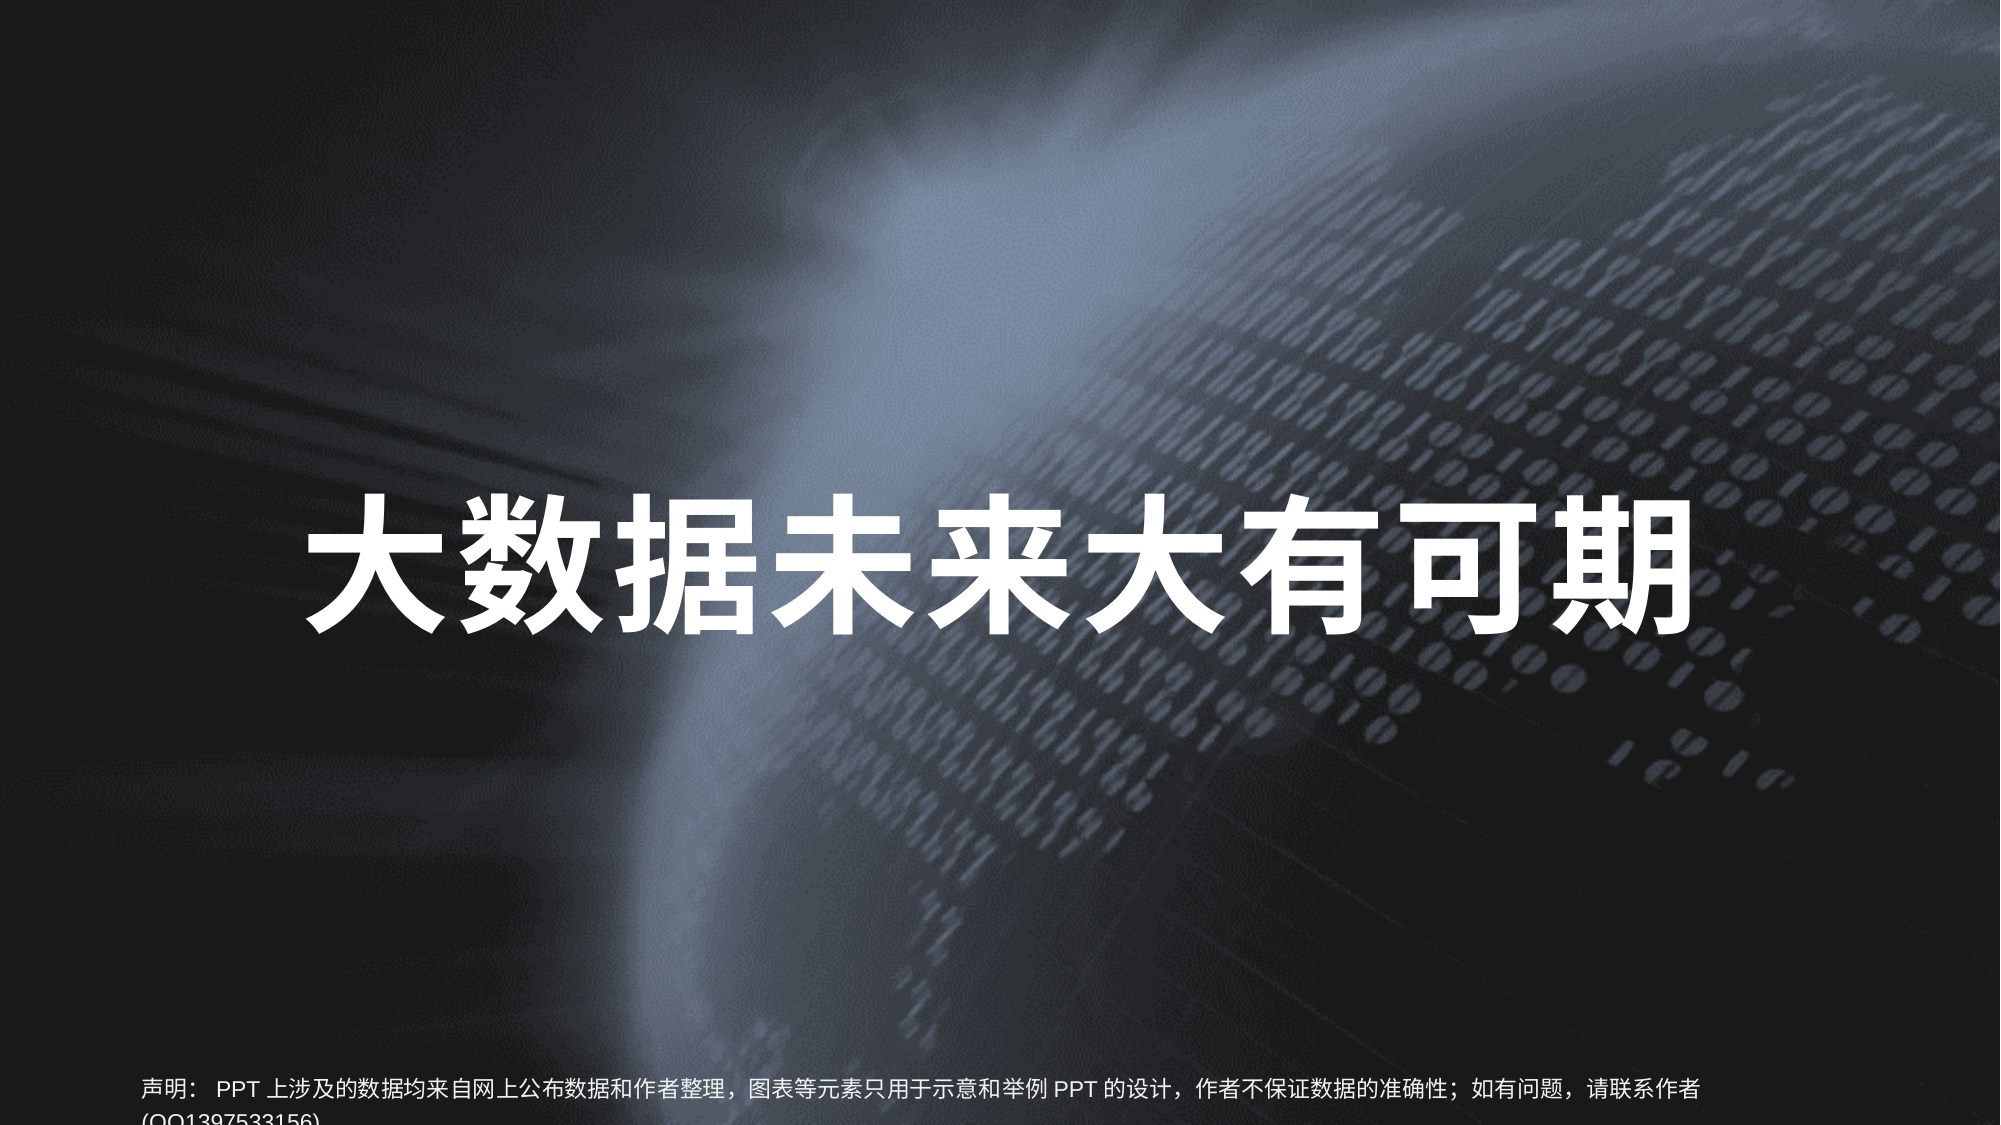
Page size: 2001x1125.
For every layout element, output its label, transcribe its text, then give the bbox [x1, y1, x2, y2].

text_box 声明：PPT上涉及的数据均来自网上公布数据和作者整理，图表等元素只用于示意和举例PPT的设计，作者不保证数据的准确性；如有问题，请联系作者(QQ1397533156). [126, 1061, 1874, 1125]
text_box 大数据未来大有可期 [285, 463, 1715, 659]
